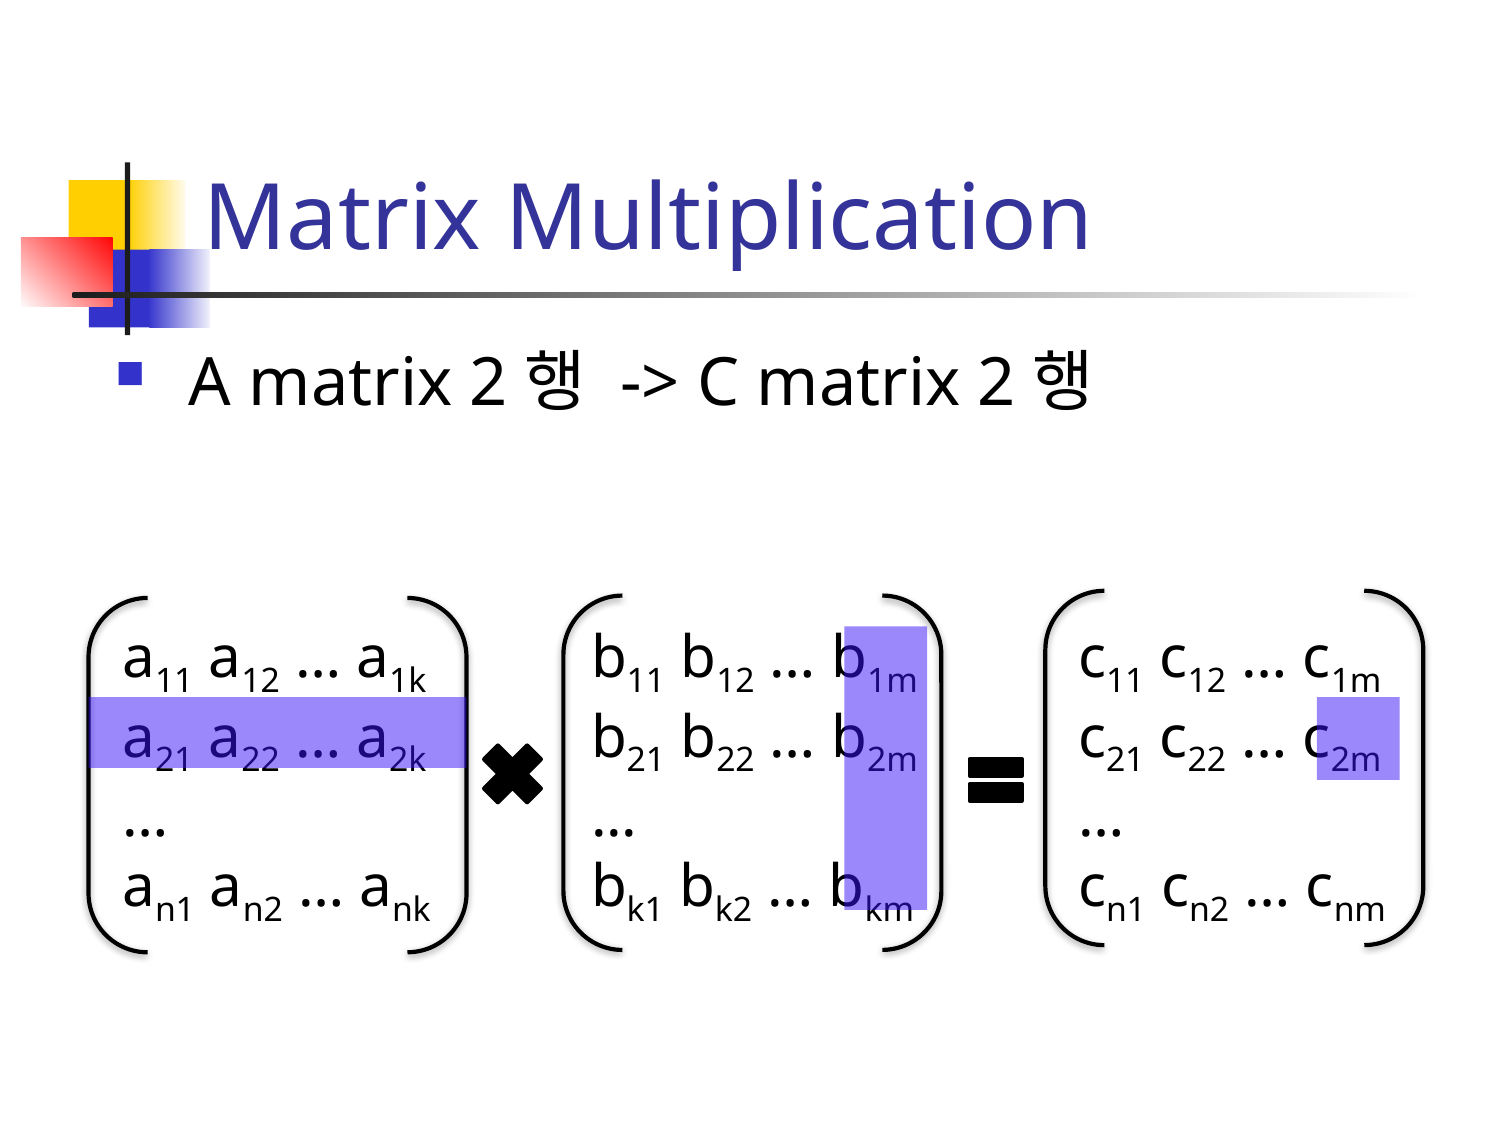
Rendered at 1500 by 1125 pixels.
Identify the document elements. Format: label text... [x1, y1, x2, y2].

text_box [561, 593, 944, 953]
text_box [968, 782, 1024, 803]
text_box [842, 624, 929, 912]
text_box [482, 743, 543, 805]
text_box [86, 770, 469, 955]
text_box [1043, 588, 1426, 948]
text_box [968, 757, 1024, 778]
list A matrix 2행 -> C matrix 2행 [100, 330, 1376, 1007]
title Matrix Multiplication [188, 34, 1468, 276]
text_box [86, 695, 469, 770]
text_box [86, 595, 469, 695]
text_box [1315, 695, 1402, 782]
